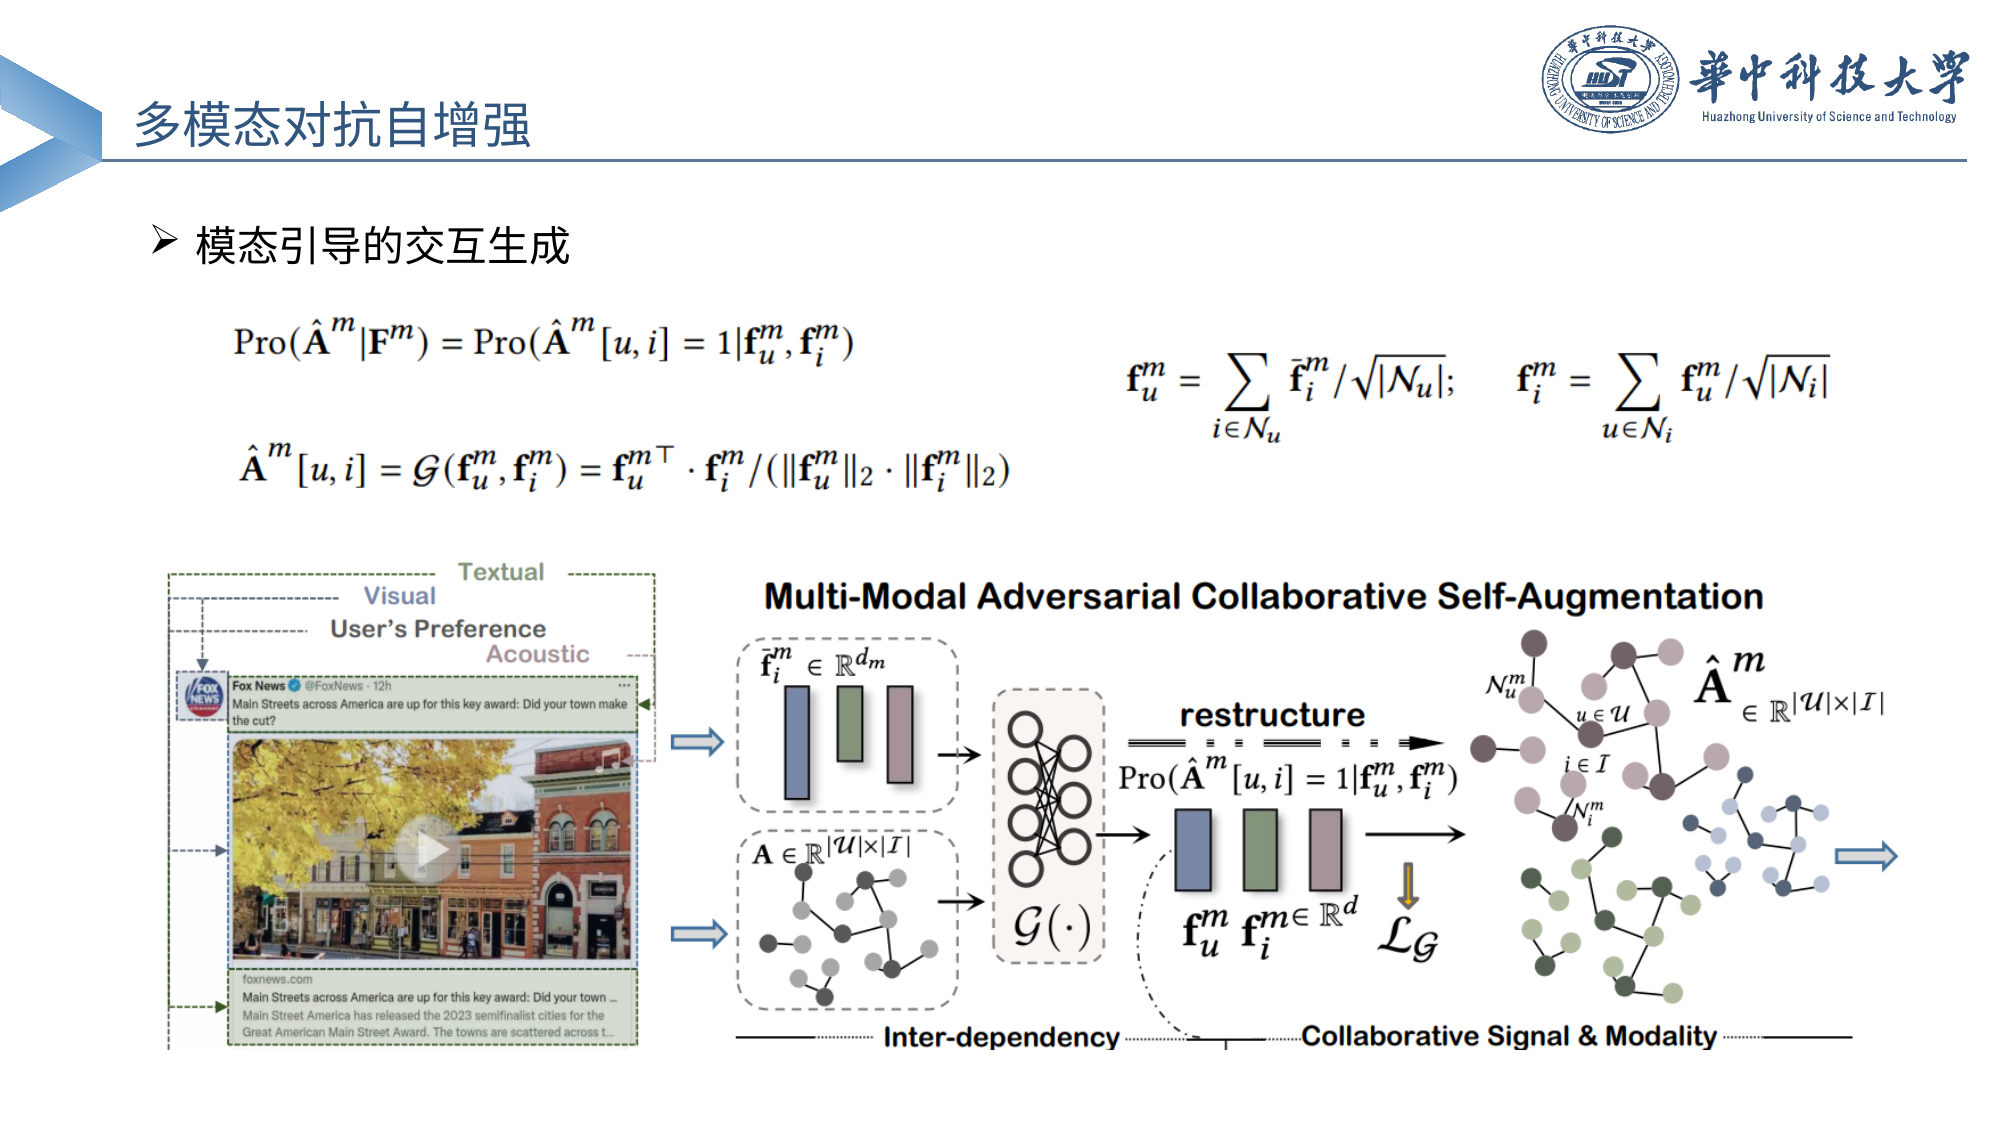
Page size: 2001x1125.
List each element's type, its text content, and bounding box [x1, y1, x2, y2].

picture [226, 410, 1033, 523]
picture [1528, 0, 1986, 155]
text_box 模态引导的交互生成 [133, 211, 1156, 277]
picture [1106, 323, 1864, 459]
picture [230, 302, 874, 388]
text_box 多模态对抗自增强 [118, 85, 1118, 160]
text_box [0, 55, 102, 212]
picture [161, 562, 1905, 1050]
